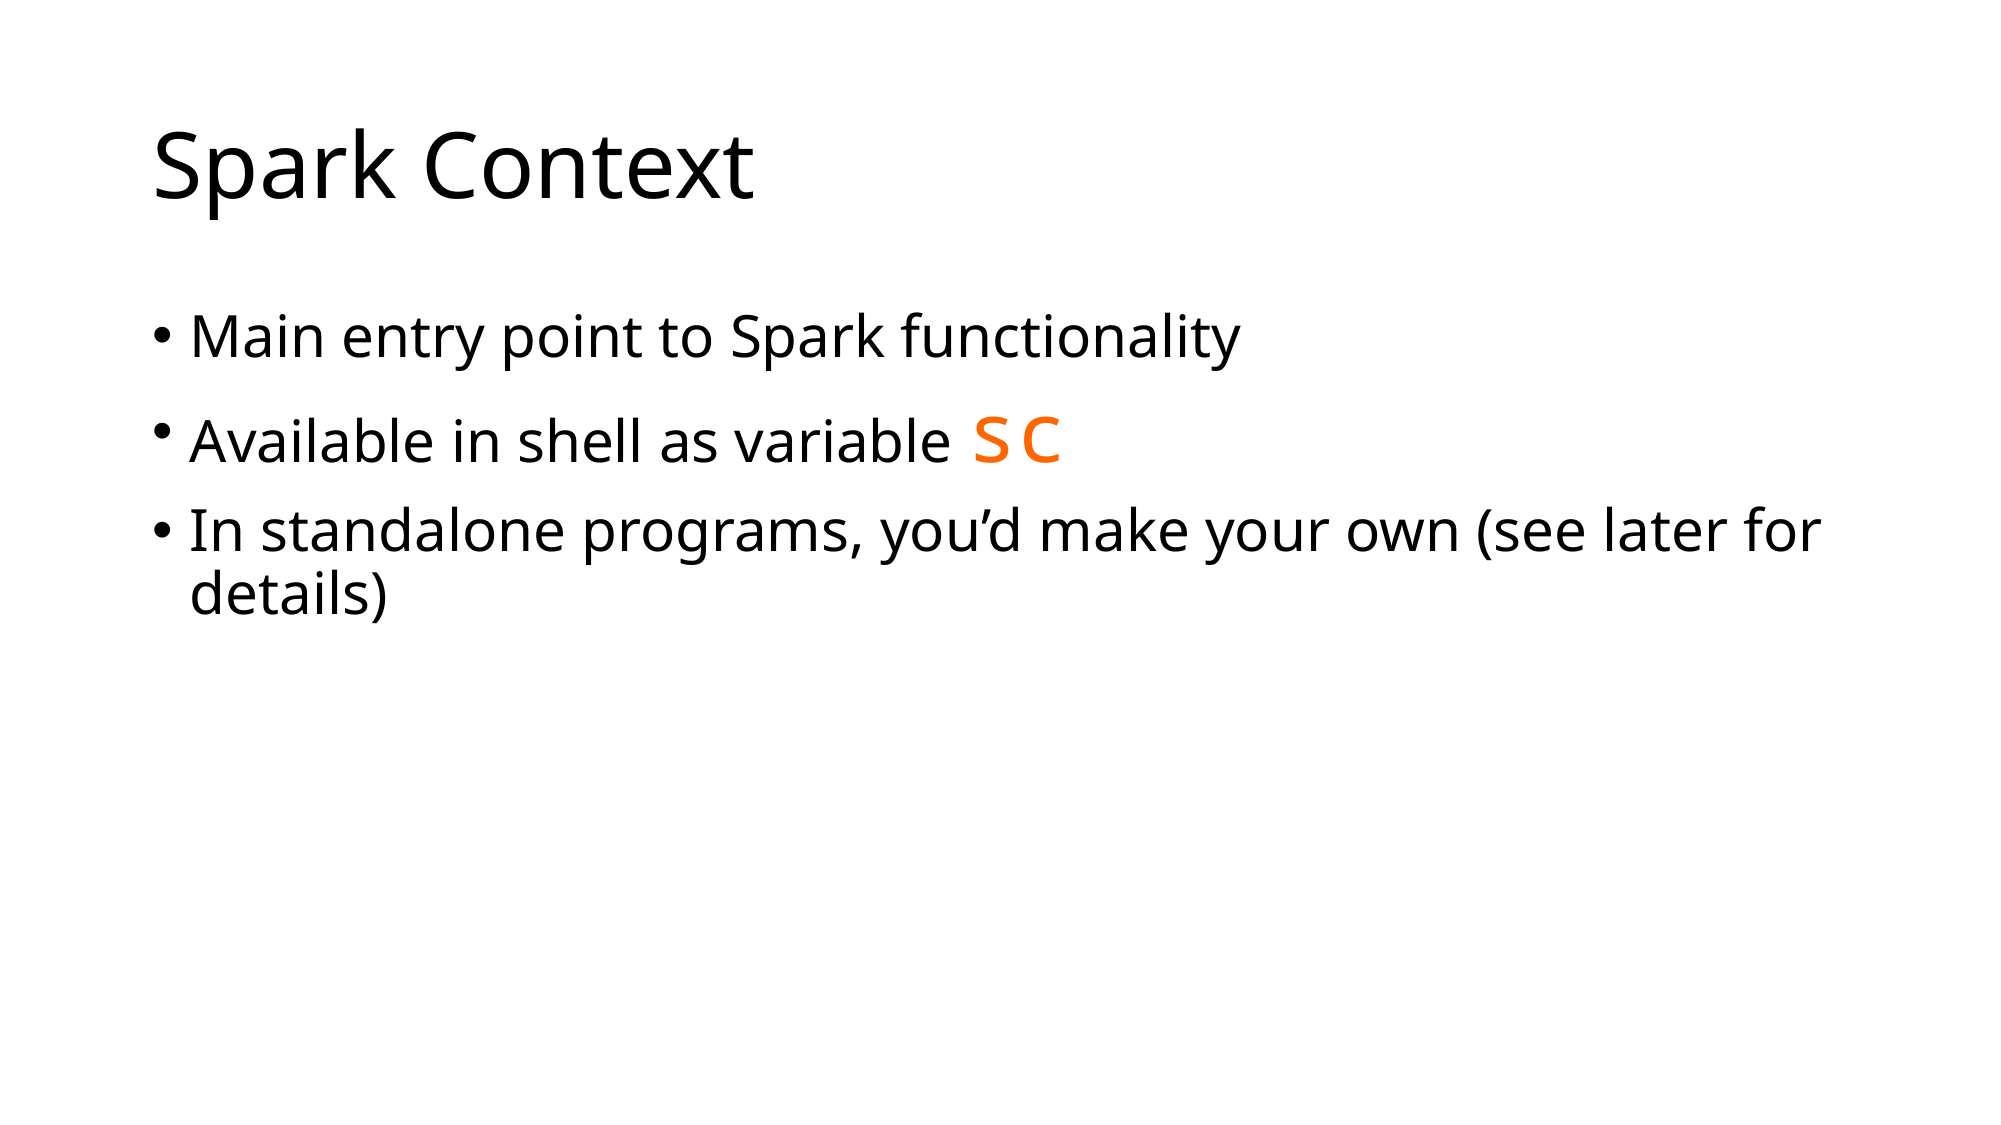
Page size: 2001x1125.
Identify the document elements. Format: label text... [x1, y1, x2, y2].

list Main entry point to Spark functionality Available in shell as variable sc In standalone programs, you’d make your own (see later for details) [137, 299, 1863, 1014]
title Spark Context [137, 59, 1863, 278]
